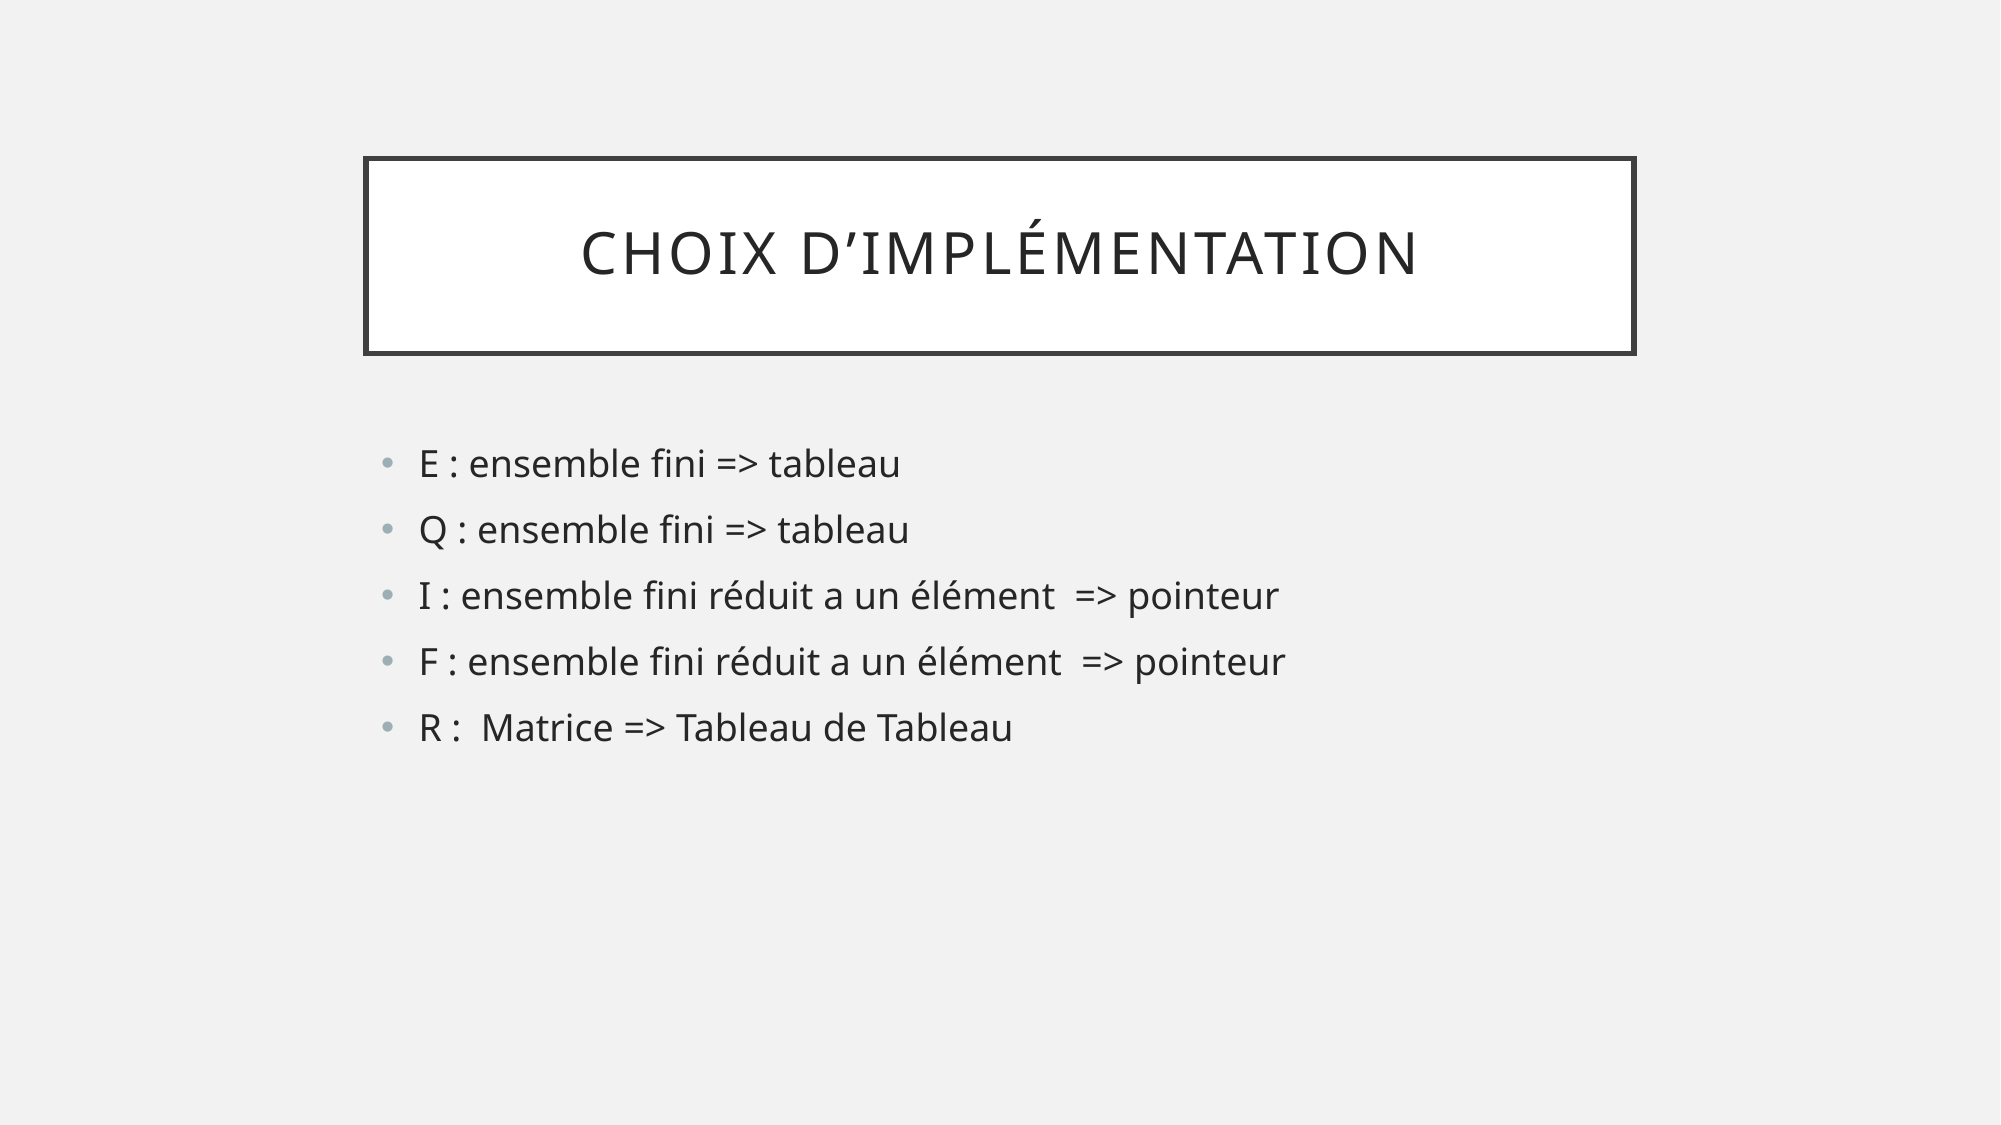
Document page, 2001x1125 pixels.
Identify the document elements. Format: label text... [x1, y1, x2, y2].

list E : ensemble fini => tableau Q : ensemble fini => tableau I : ensemble fini réduit a un élément => pointeur F : ensemble fini réduit a un élément => pointeur R : Matrice => Tableau de Tableau [366, 432, 1634, 942]
title Choix d’implémentation [363, 156, 1637, 356]
